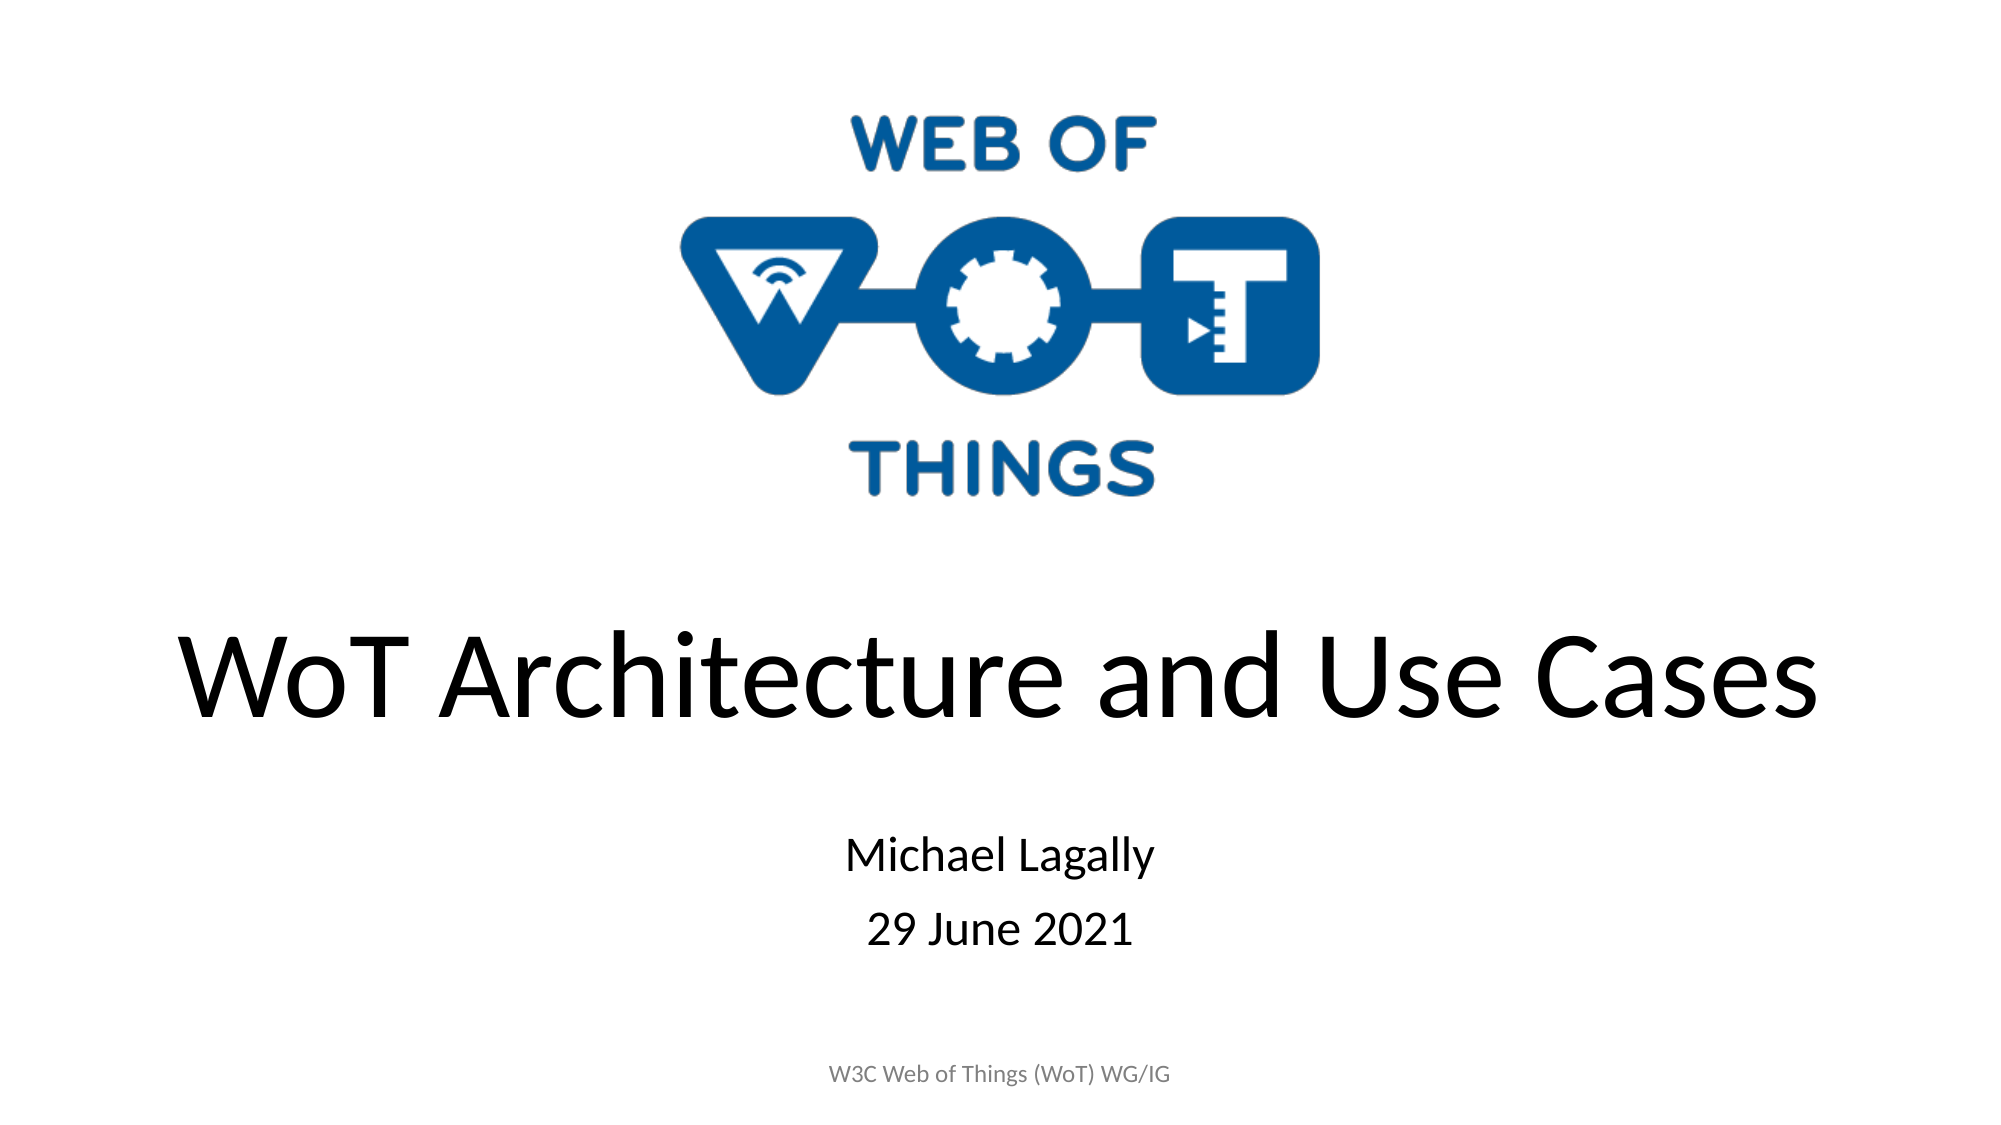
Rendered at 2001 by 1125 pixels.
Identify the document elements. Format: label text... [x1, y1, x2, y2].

picture [619, 79, 1381, 533]
subtitle Michael Lagally 29 June 2021 [249, 820, 1750, 1007]
footer W3C Web of Things (WoT) WG/IG [662, 1042, 1338, 1103]
title WoT Architecture and Use Cases [137, 562, 1863, 791]
